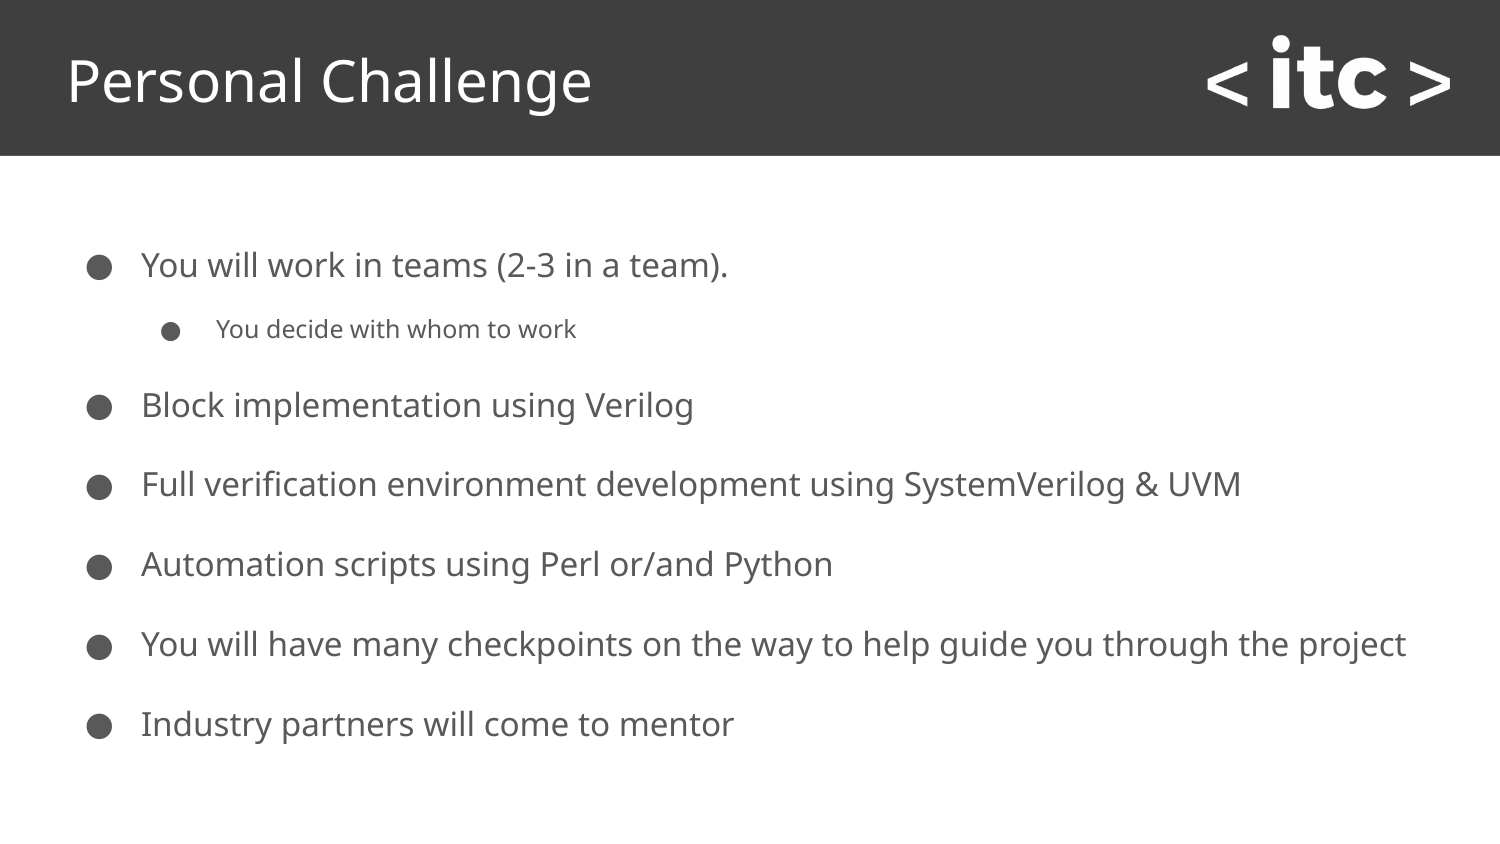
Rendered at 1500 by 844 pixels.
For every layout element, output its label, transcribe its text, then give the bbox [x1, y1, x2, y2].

list You will work in teams (2-3 in a team). You decide with whom to work Block implementation using Verilog Full verification environment development using SystemVerilog & UVM Automation scripts using Perl or/and Python You will have many checkpoints on the way to help guide you through the project Industry partners will come to mentor [51, 189, 1449, 750]
title Personal Challenge [51, 0, 1184, 158]
picture [1184, 12, 1475, 141]
